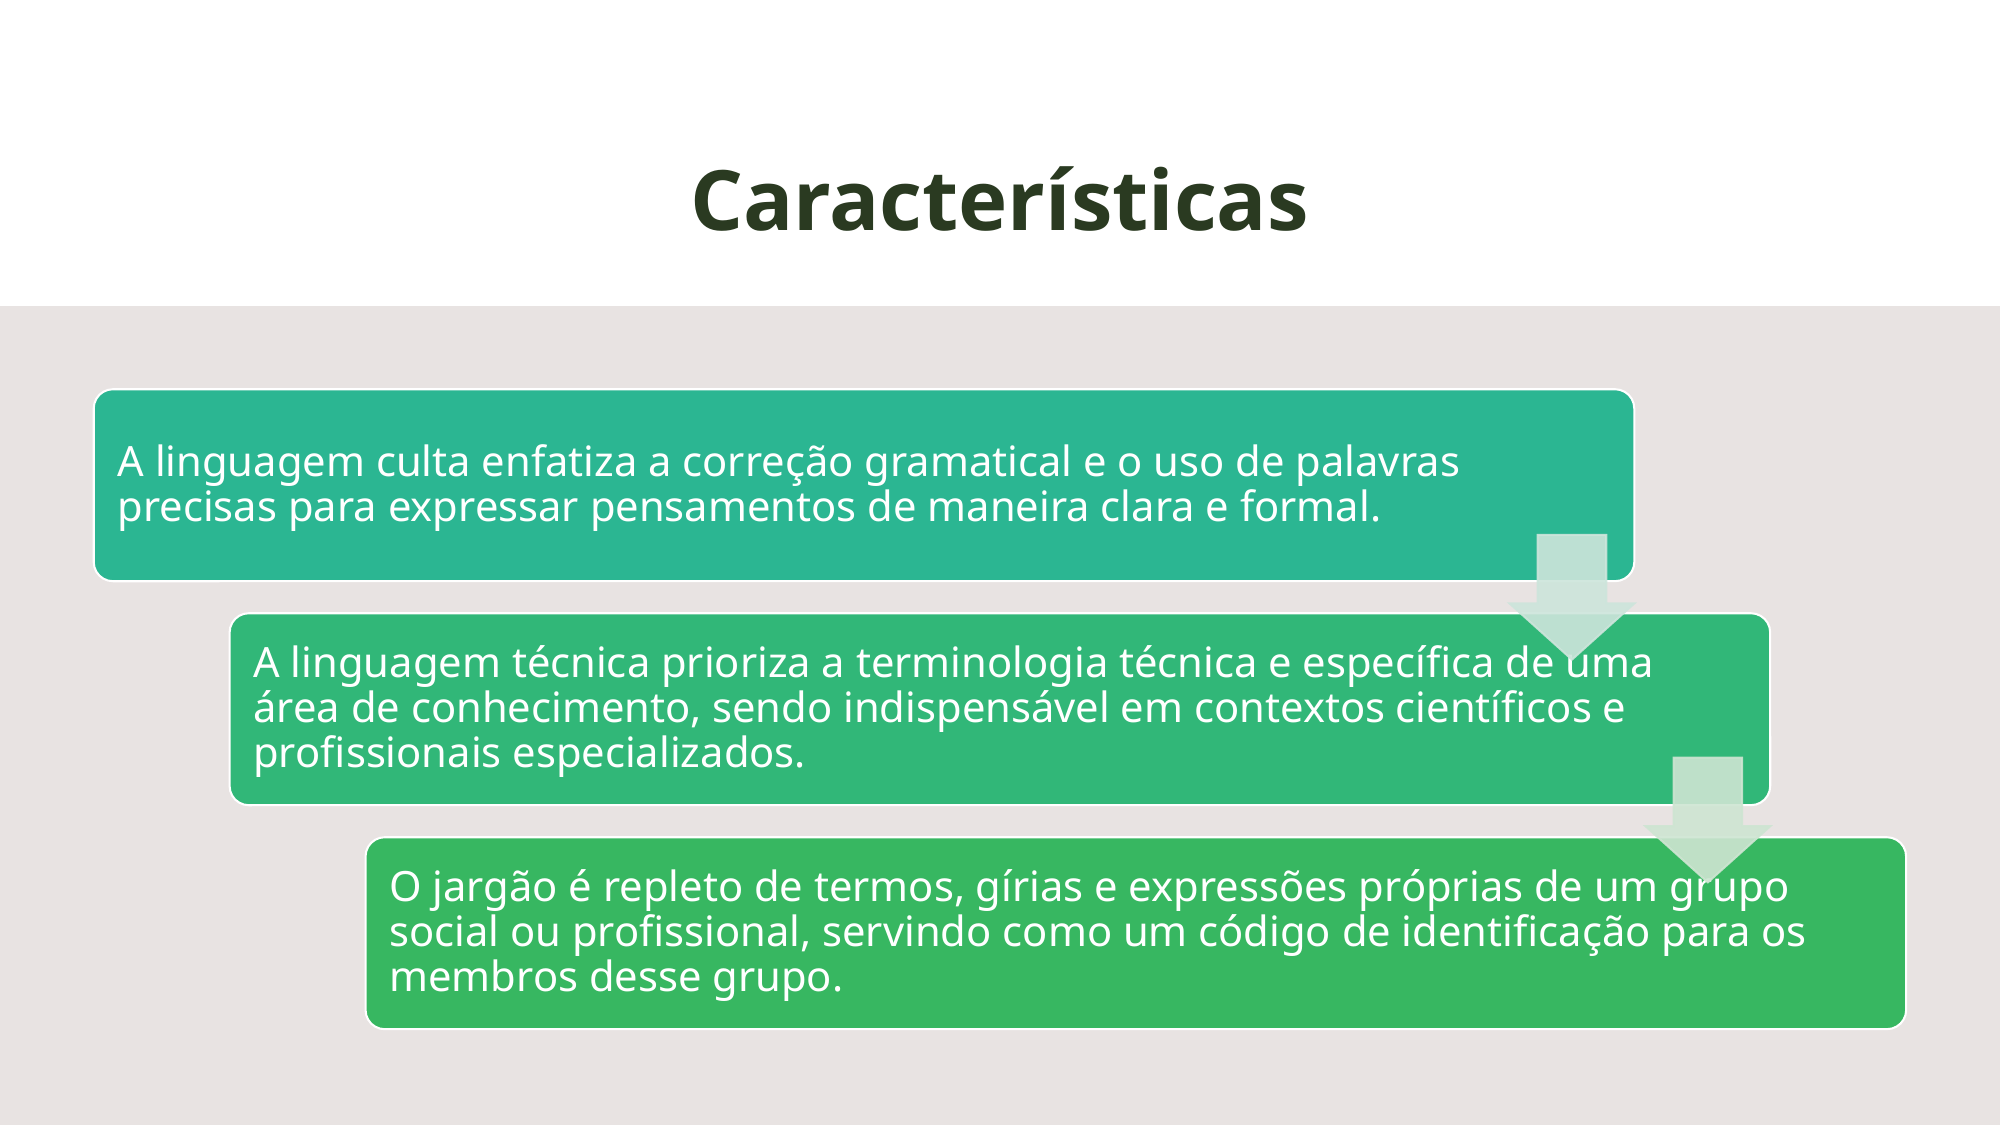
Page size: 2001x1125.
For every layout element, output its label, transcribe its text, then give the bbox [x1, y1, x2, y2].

text_box [0, 305, 2000, 1125]
text_box [0, 0, 2000, 305]
title Características [233, 115, 1766, 279]
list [93, 389, 1907, 1030]
